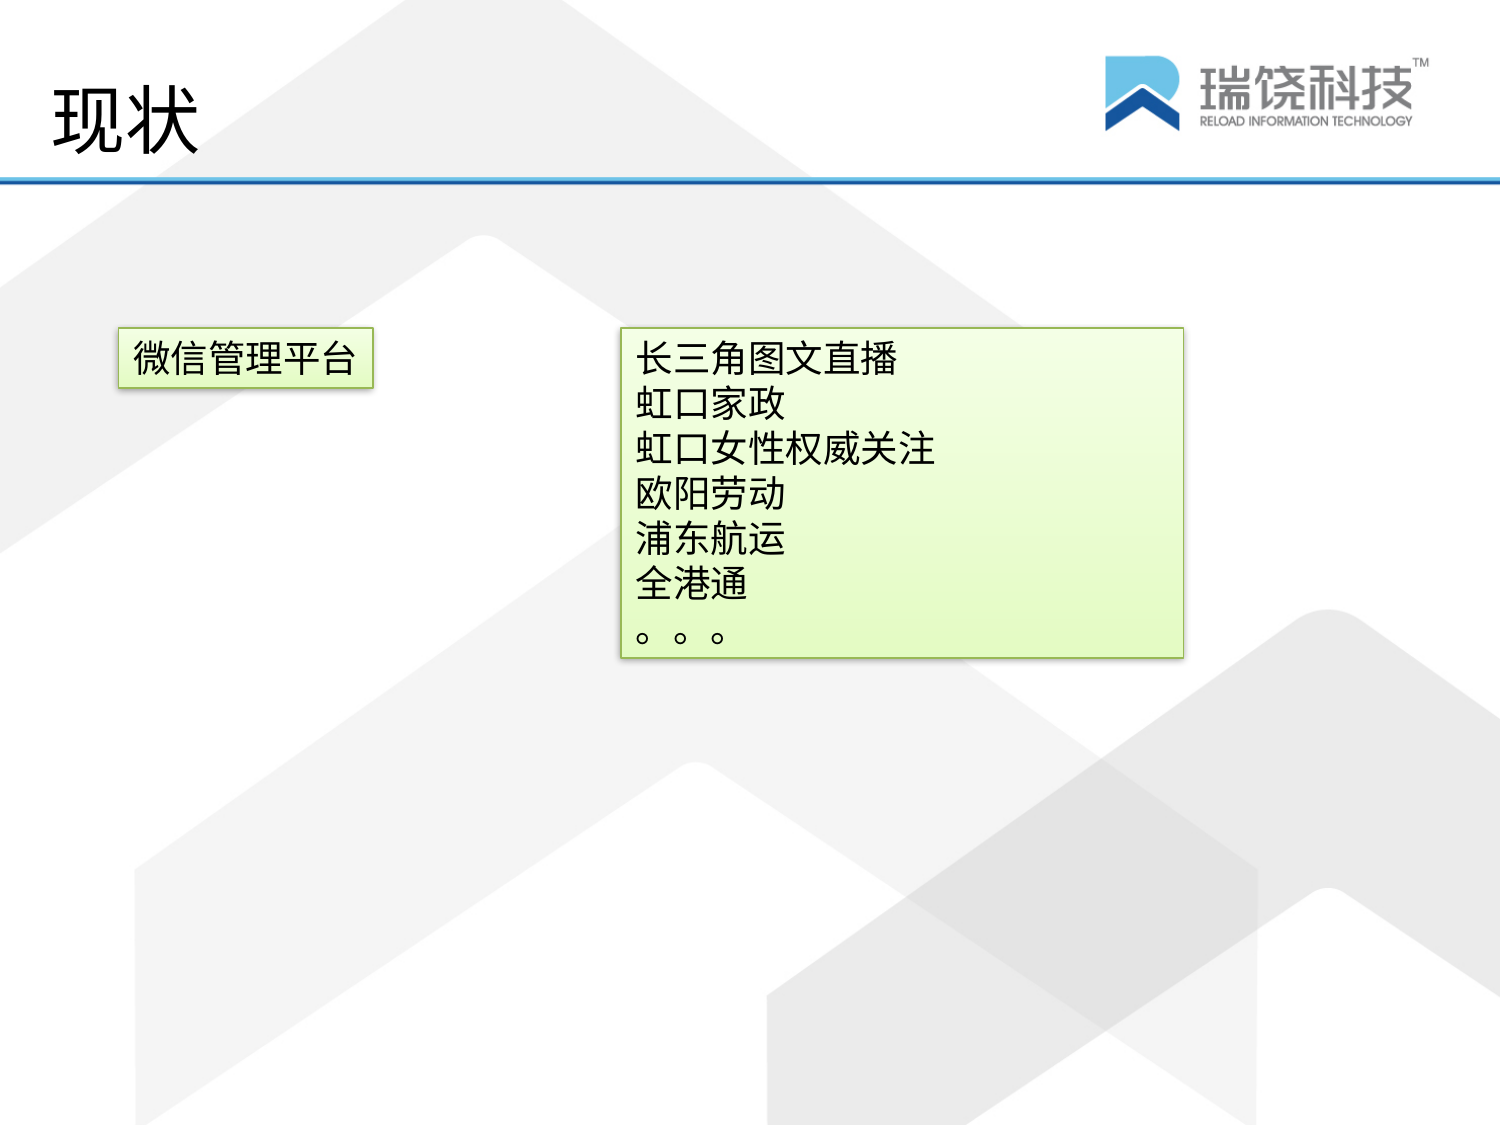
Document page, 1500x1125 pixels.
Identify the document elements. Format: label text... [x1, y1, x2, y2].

text_box 现状 [35, 65, 493, 164]
text_box 微信管理平台 [118, 327, 374, 389]
picture [0, 0, 1500, 1125]
text_box 长三角图文直播 虹口家政 虹口女性权威关注 欧阳劳动 浦东航运 全港通 。。。 [620, 327, 1184, 659]
